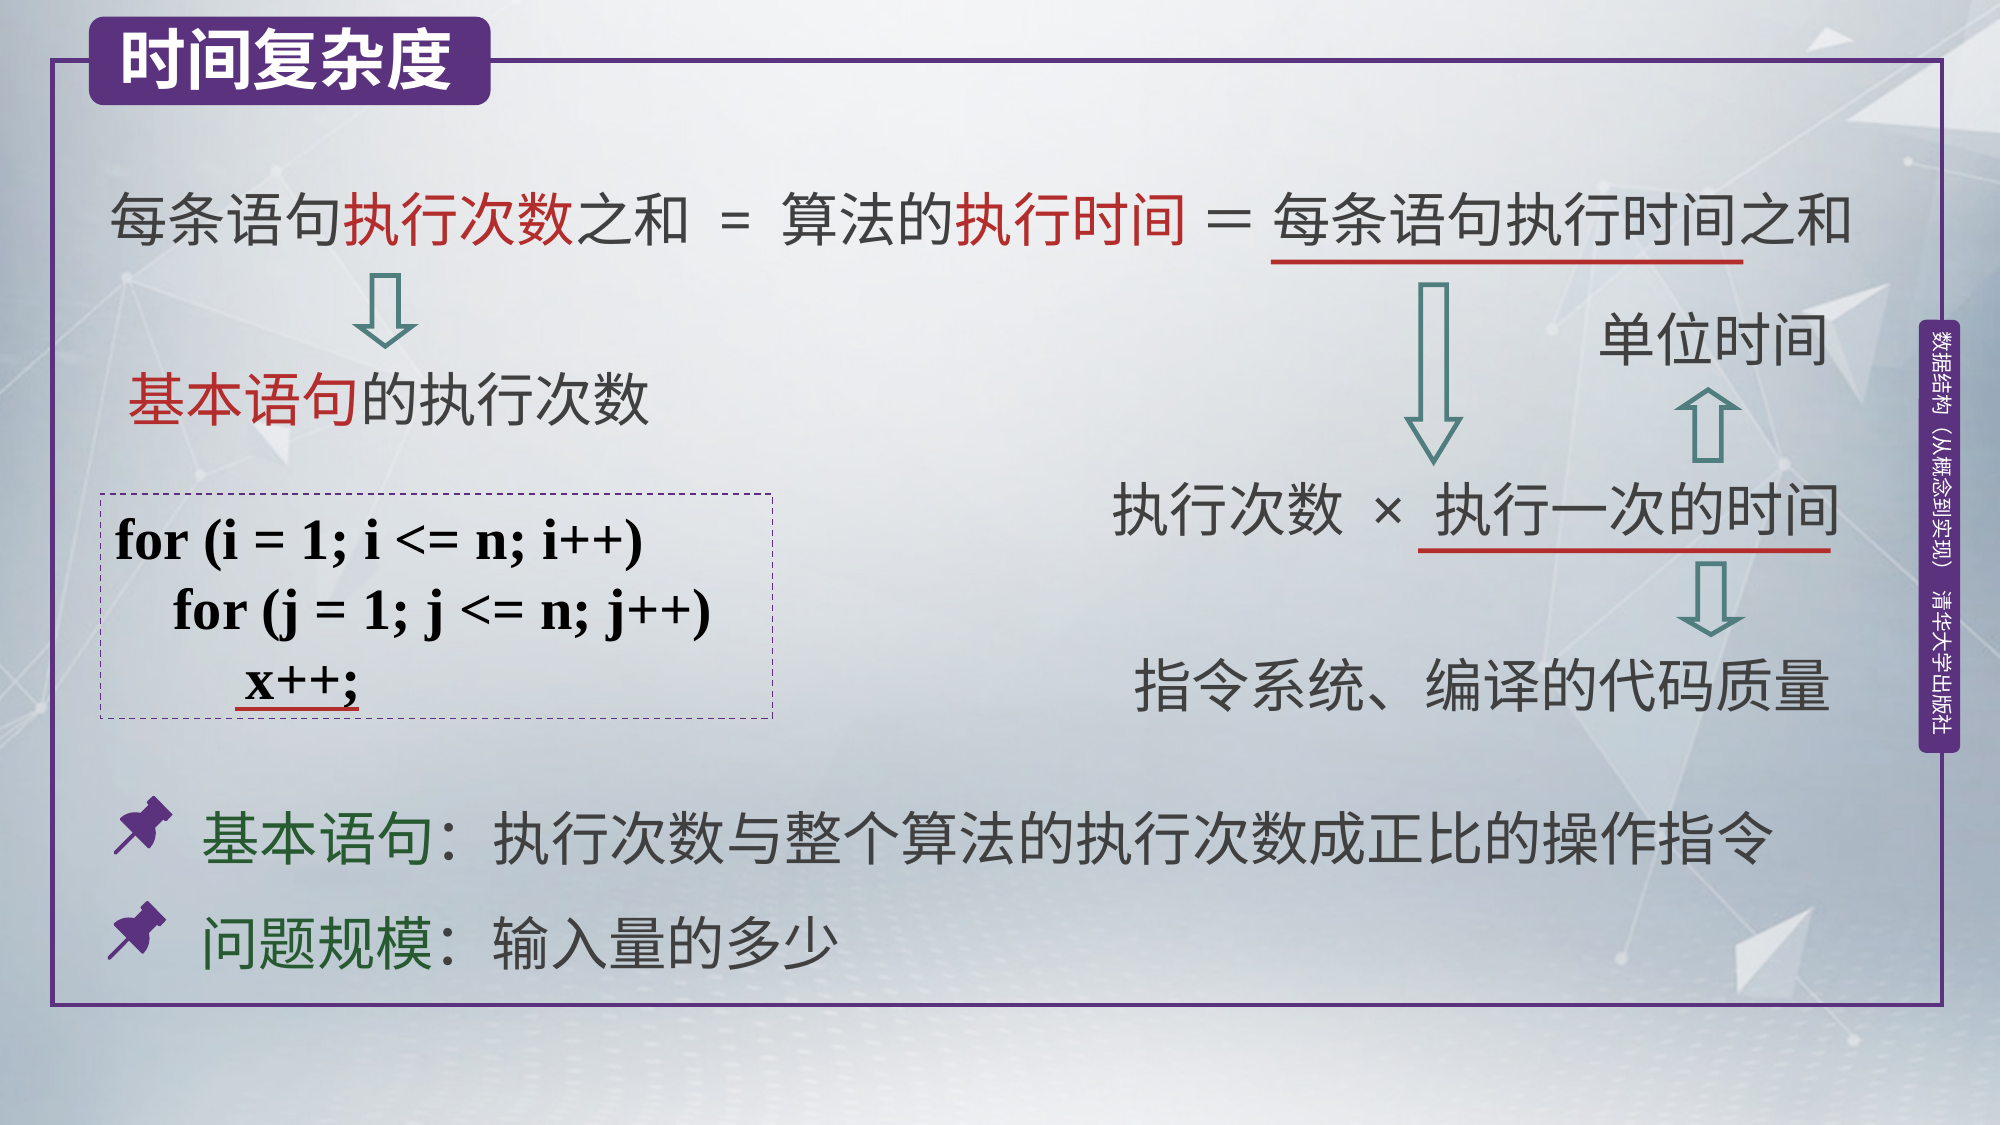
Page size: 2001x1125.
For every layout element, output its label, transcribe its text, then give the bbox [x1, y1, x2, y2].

text_box 时间复杂度 [104, 10, 495, 105]
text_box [1111, 261, 1869, 554]
text_box 每条语句执行次数之和 = [109, 181, 766, 263]
text_box for (i = 1; i <= n; i++) for (j = 1; j <= n; j++) x++; [100, 493, 773, 719]
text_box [127, 275, 662, 444]
picture [0, 0, 2000, 1125]
text_box 算法的执行时间 ＝ 每条语句执行时间之和 [780, 181, 1891, 263]
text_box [113, 780, 1885, 881]
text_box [1133, 550, 1842, 729]
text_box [107, 885, 938, 986]
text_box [1597, 301, 1849, 461]
text_box [87, 15, 482, 107]
